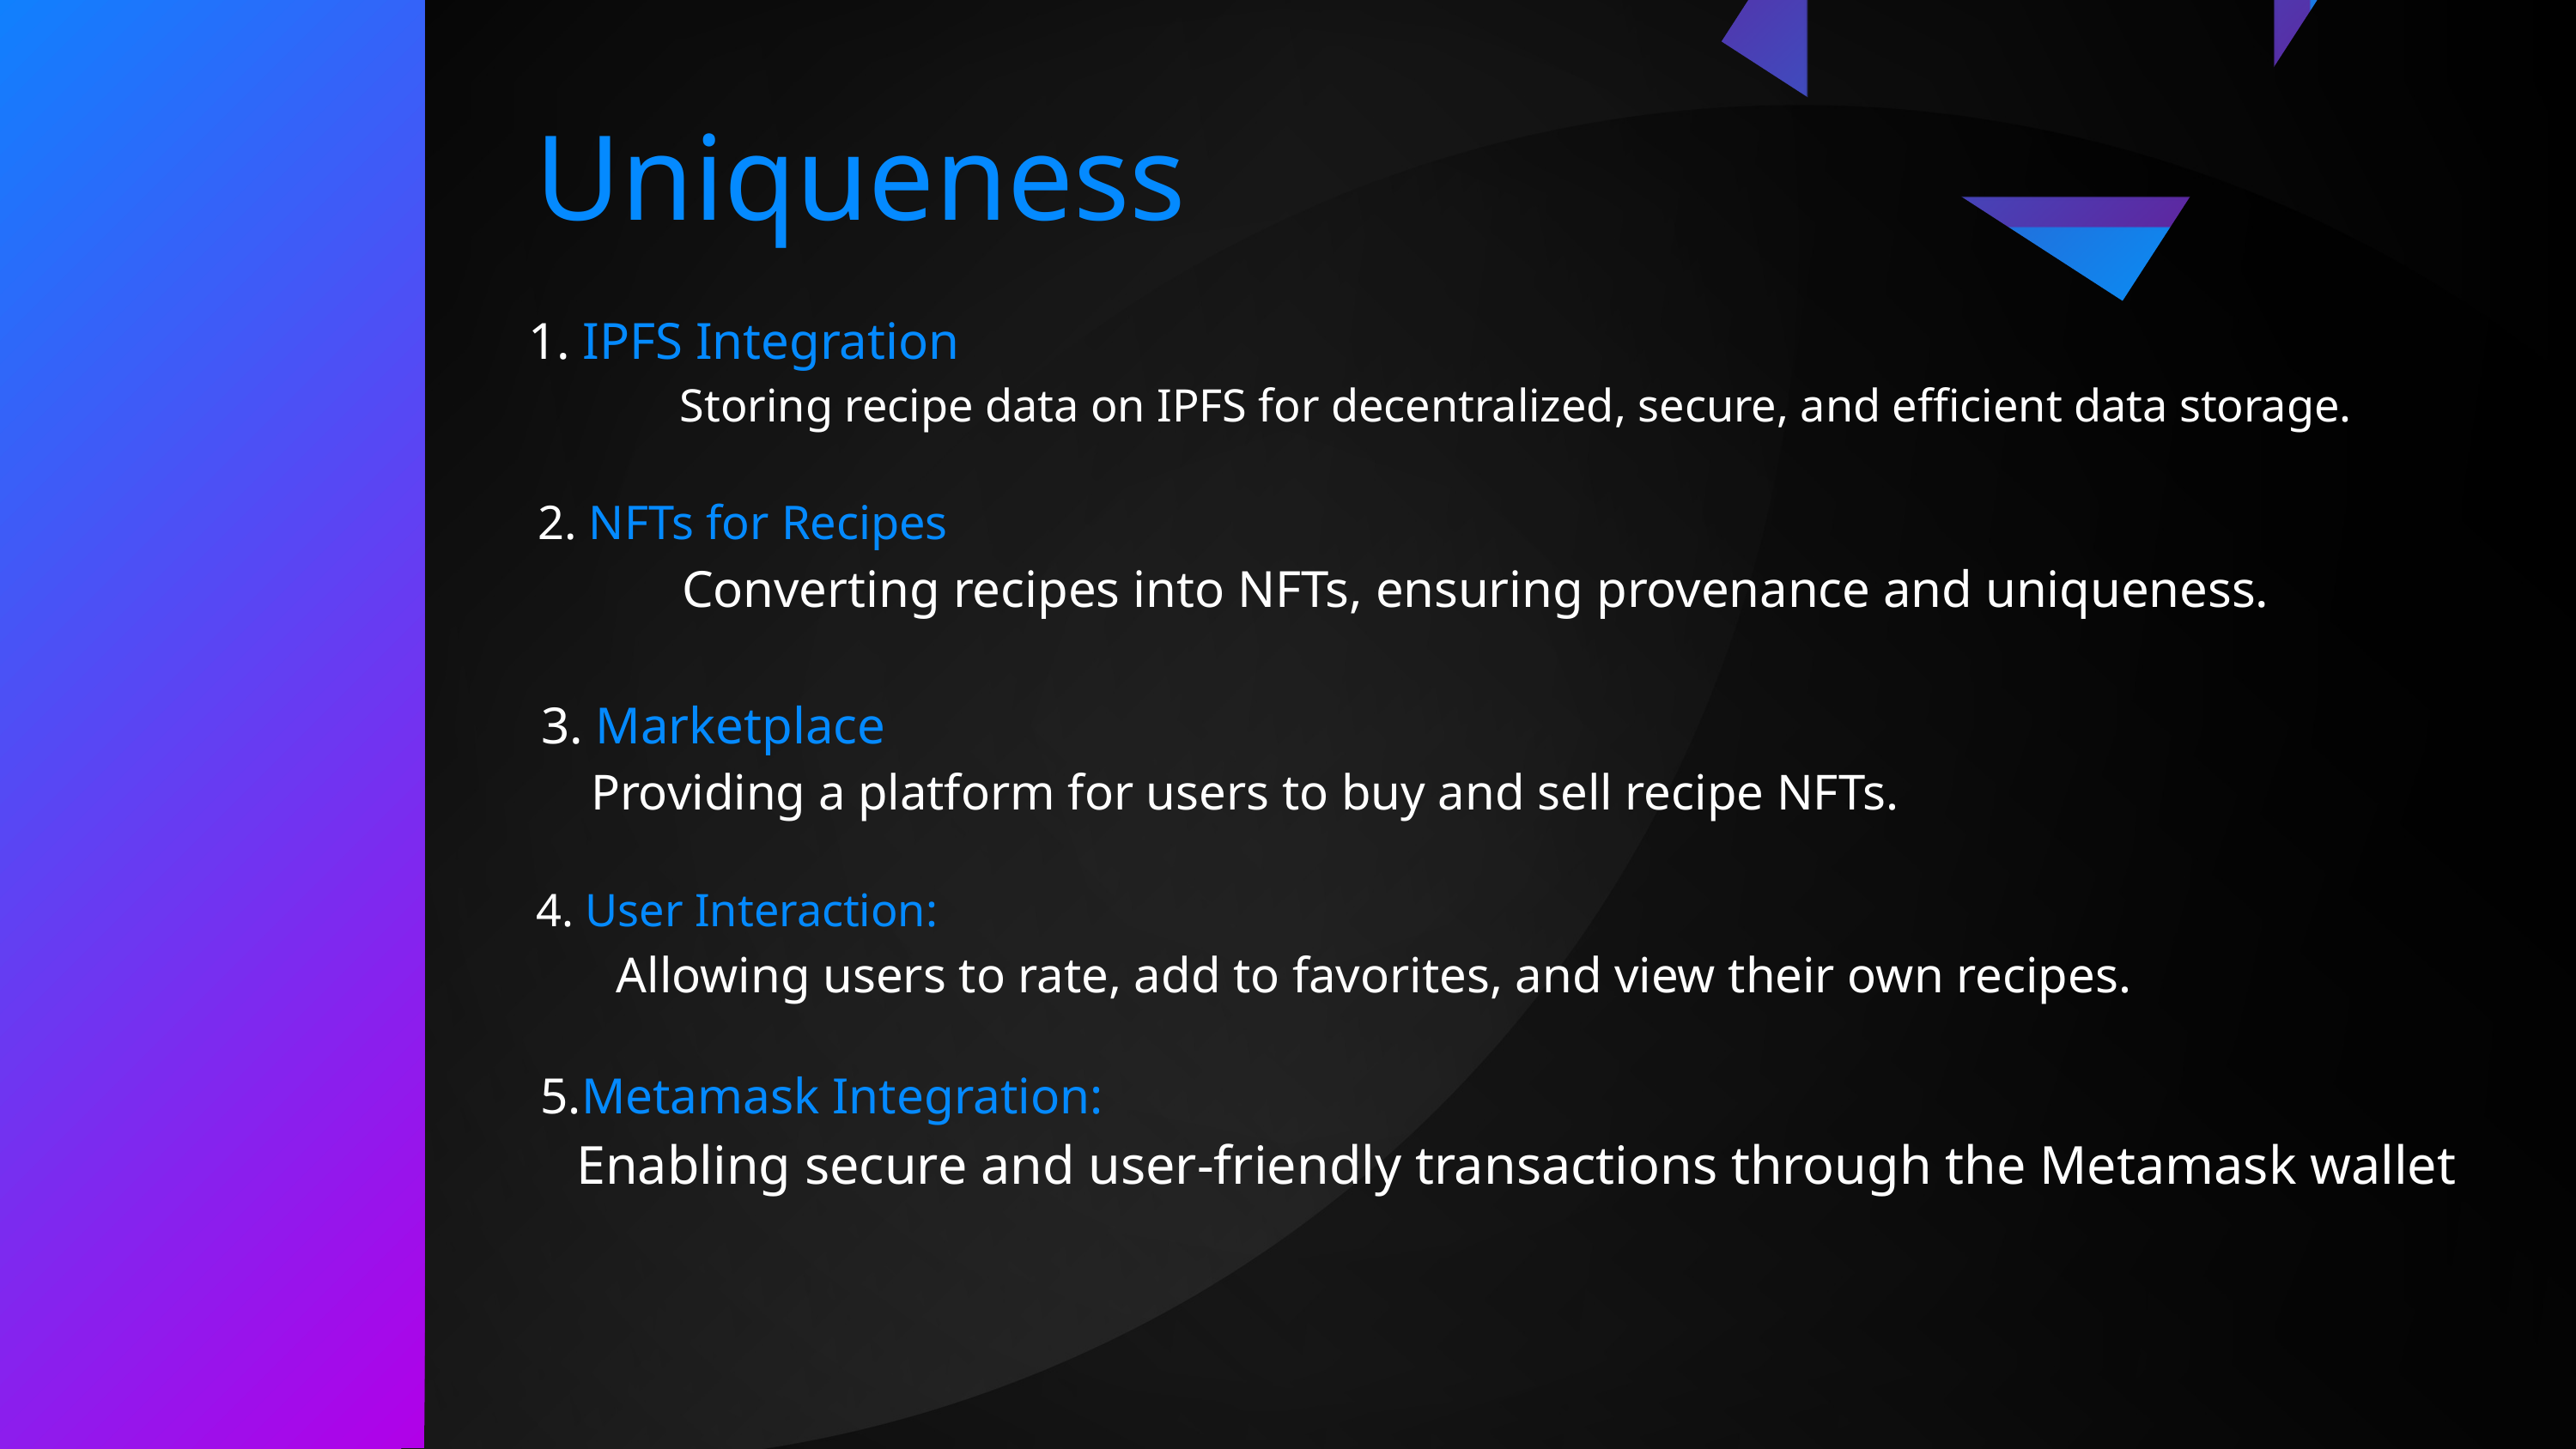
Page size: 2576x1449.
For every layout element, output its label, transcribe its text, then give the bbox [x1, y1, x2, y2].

text_box Uniqueness [536, 80, 1288, 232]
text_box 1. IPFS Integration Storing recipe data on IPFS for decentralized, secure, and efficient data storage. 2. NFTs for Recipes Converting recipes into NFTs, ensuring provenance and uniqueness. 3. Marketplace Providing a platform for users to buy and sell recipe NFTs. 4. User Interaction: Allowing users to rate, add to favorites, and view their own recipes. 5.Metamask Integration: Enabling secure and user-friendly transactions through the Metamask wallet [489, 232, 2463, 1252]
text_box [0, 0, 425, 1449]
text_box [1721, 0, 2318, 232]
text_box [426, 0, 2576, 1449]
